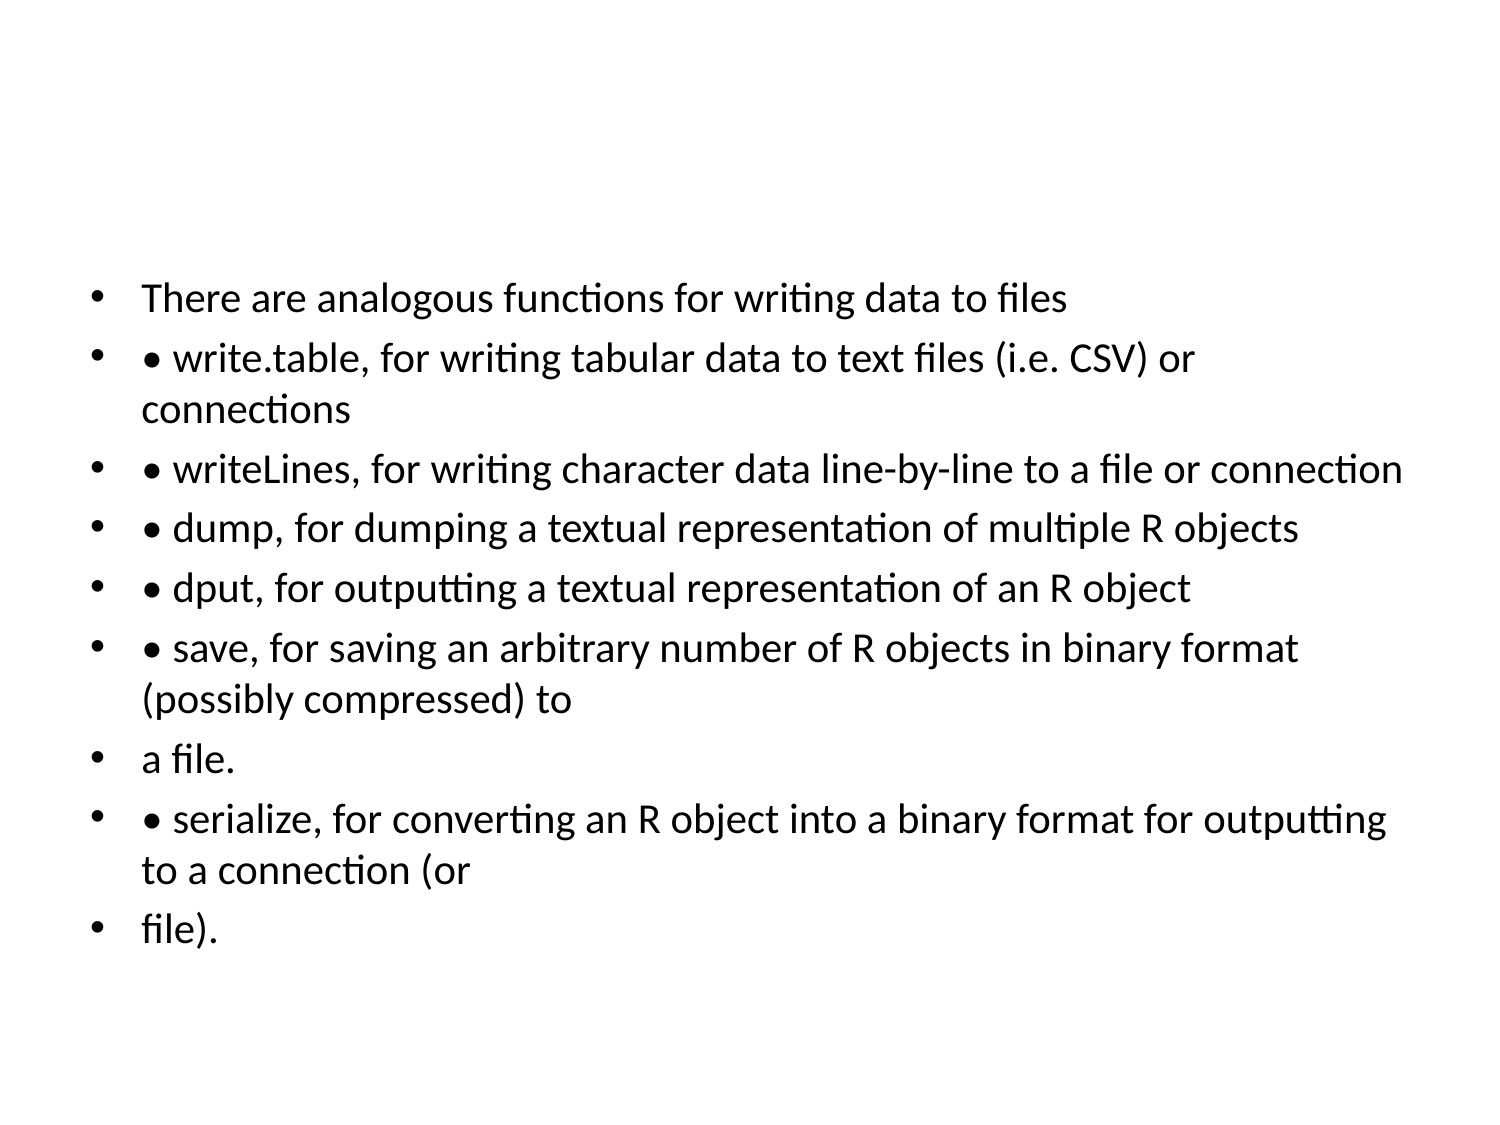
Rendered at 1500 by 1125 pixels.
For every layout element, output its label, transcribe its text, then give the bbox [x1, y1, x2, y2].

list There are analogous functions for writing data to files • write.table, for writing tabular data to text files (i.e. CSV) or connections • writeLines, for writing character data line-by-line to a file or connection • dump, for dumping a textual representation of multiple R objects • dput, for outputting a textual representation of an R object • save, for saving an arbitrary number of R objects in binary format (possibly compressed) to a file. • serialize, for converting an R object into a binary format for outputting to a connection (or file). [75, 262, 1425, 1005]
